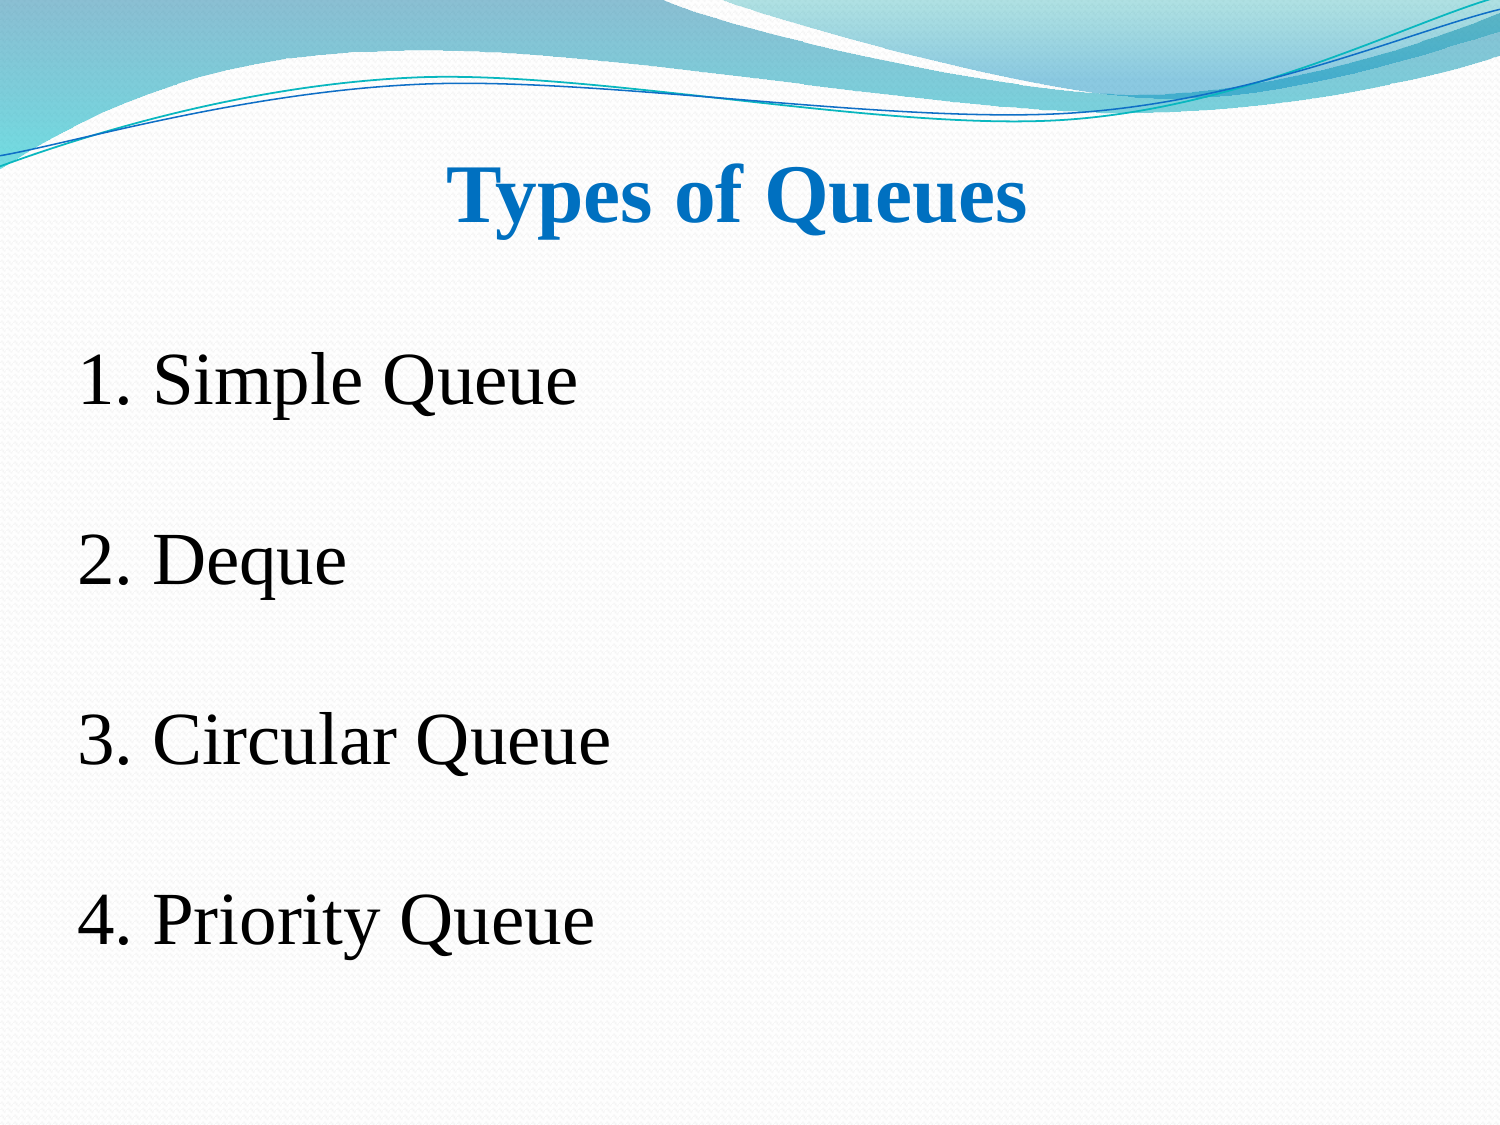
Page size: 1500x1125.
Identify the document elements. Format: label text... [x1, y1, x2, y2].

text_box Types of Queues 1. Simple Queue 2. Deque 3. Circular Queue 4. Priority Queue [62, 131, 1413, 967]
